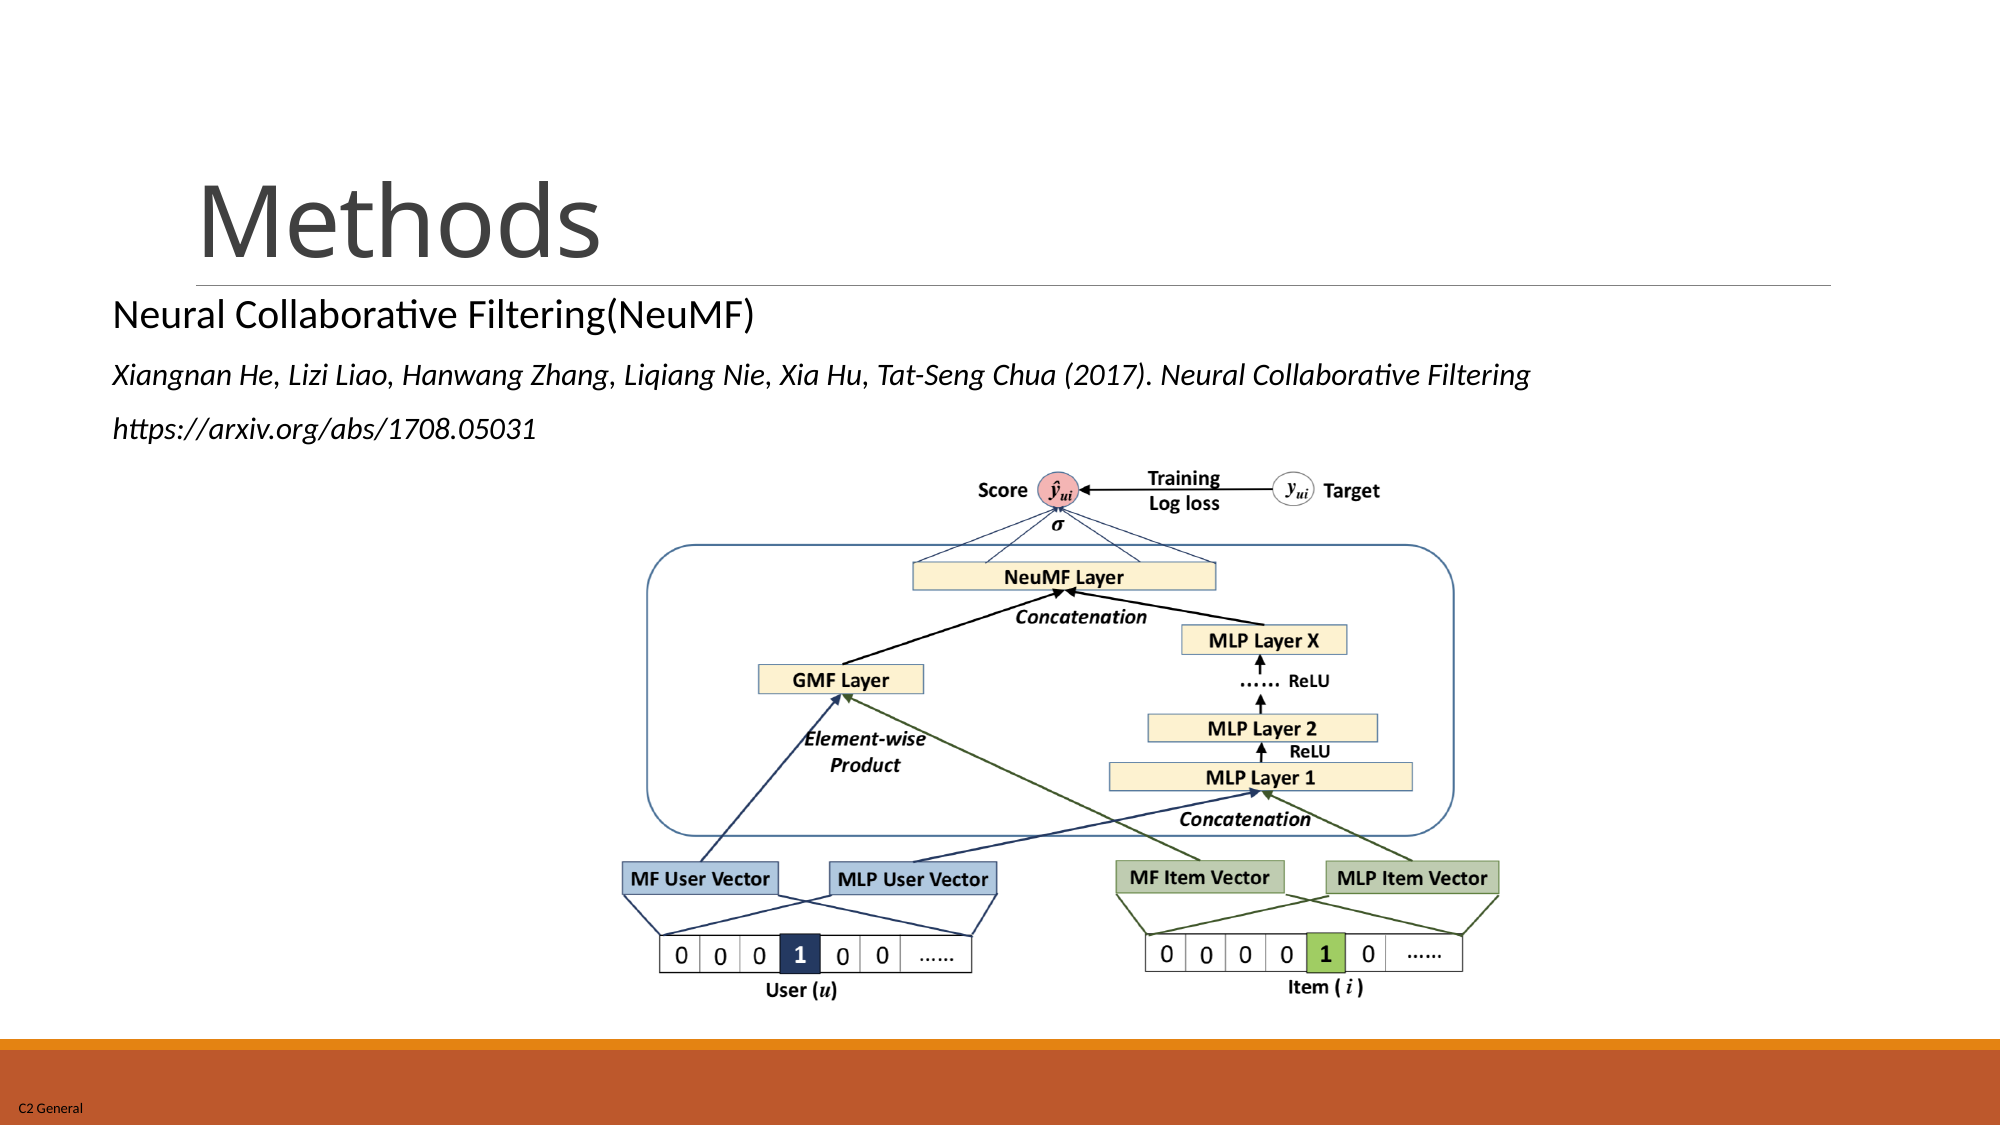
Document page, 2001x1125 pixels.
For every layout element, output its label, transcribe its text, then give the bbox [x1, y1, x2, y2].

picture [566, 415, 1527, 1014]
text_box Neural Collaborative Filtering(NeuMF) Xiangnan He, Lizi Liao, Hanwang Zhang, Liqiang Nie, Xia Hu, Tat-Seng Chua (2017). Neural Collaborative Filtering https://arxiv.org/abs/1708.05031 [97, 285, 1823, 999]
title Methods [180, 47, 1830, 285]
